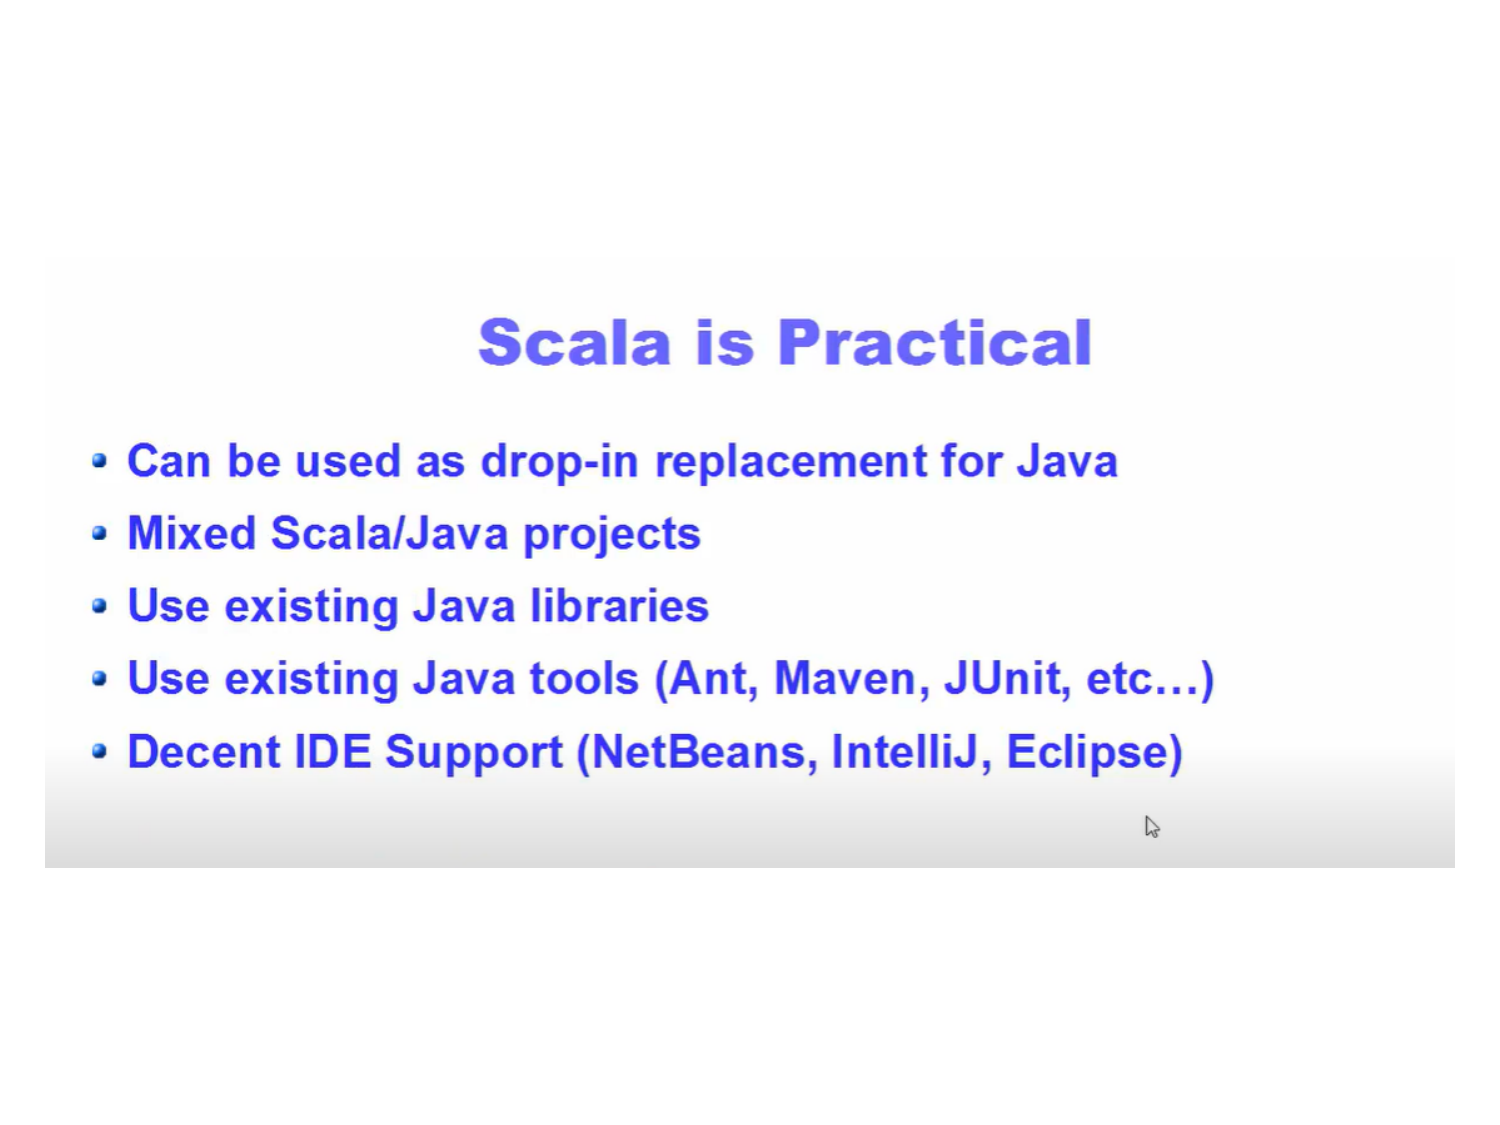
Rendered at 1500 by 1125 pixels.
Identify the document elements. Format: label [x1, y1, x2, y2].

picture [45, 257, 1455, 868]
